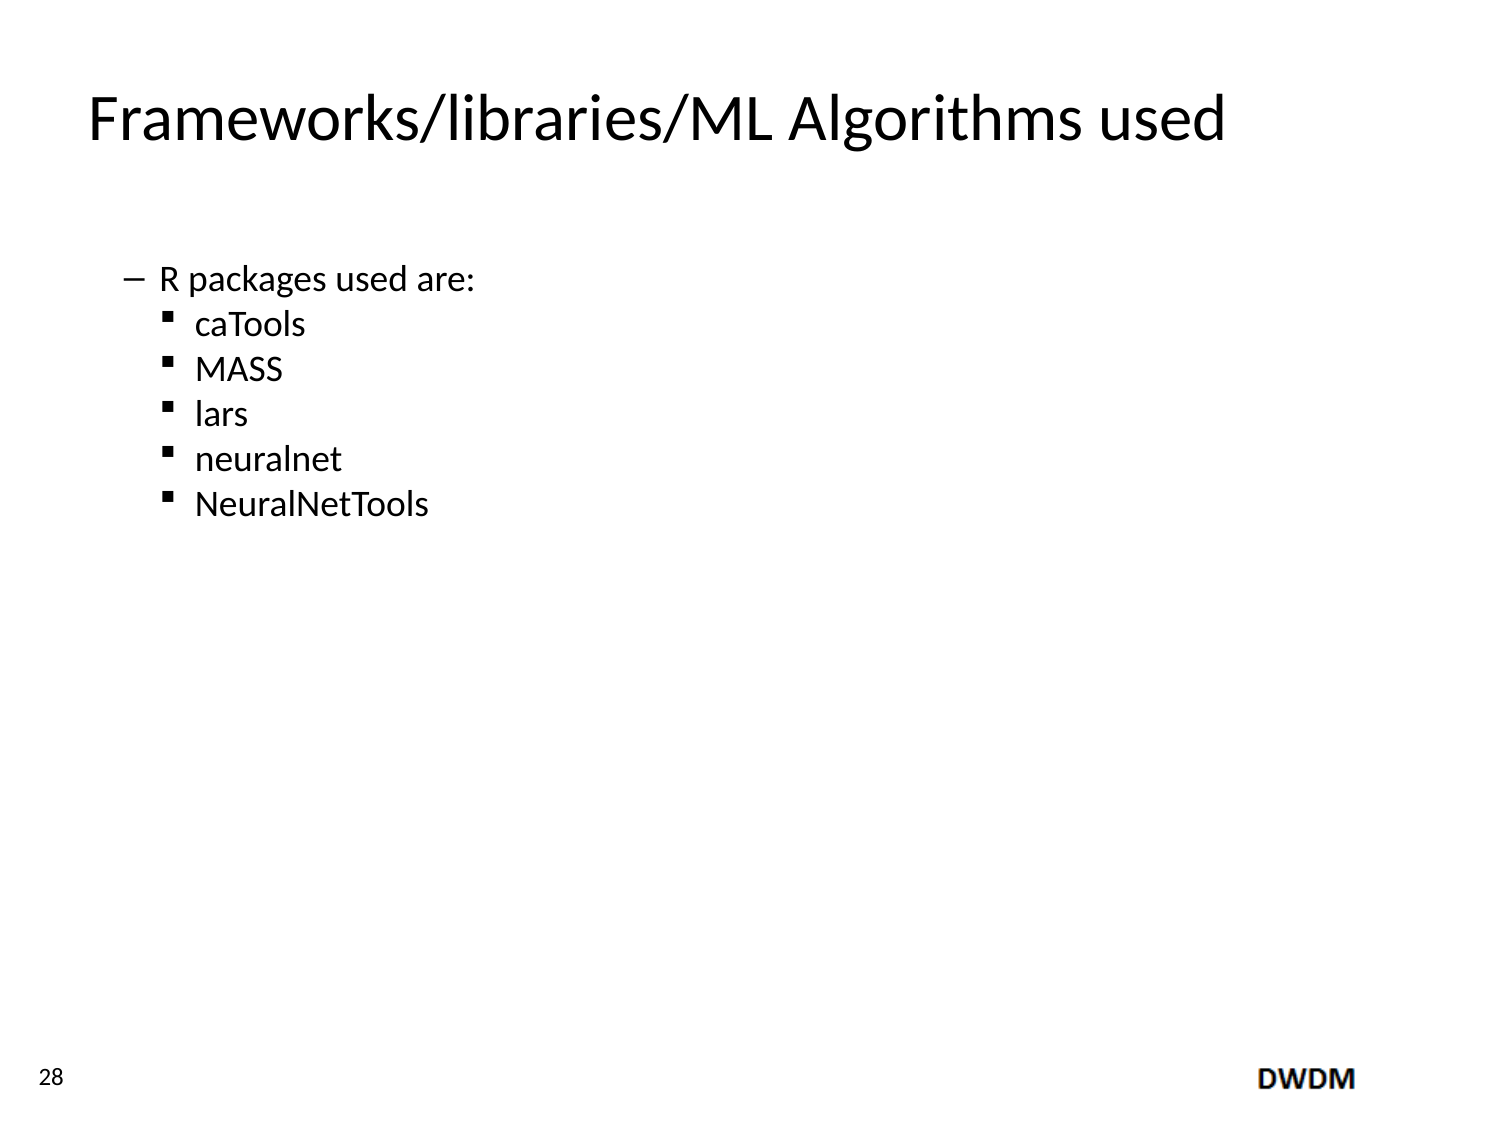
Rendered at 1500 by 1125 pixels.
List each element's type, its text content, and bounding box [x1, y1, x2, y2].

picture [1251, 1036, 1482, 1116]
list R packages used are: caTools MASS lars neuralnet NeuralNetTools [88, 253, 1412, 1012]
list Frameworks/libraries/ML Algorithms used [88, 73, 1412, 240]
